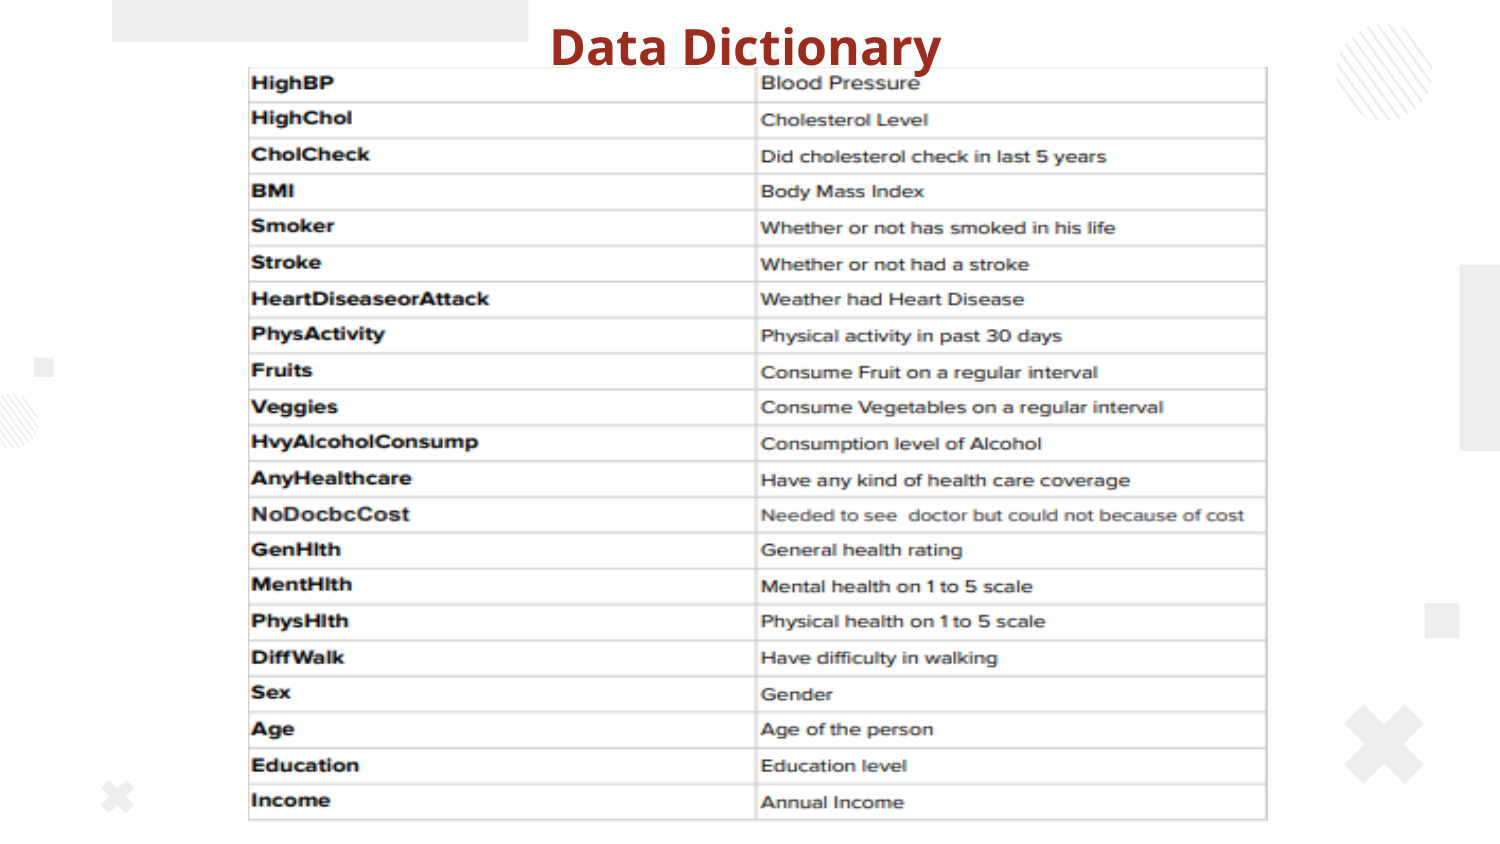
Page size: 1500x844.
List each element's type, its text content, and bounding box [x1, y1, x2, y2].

picture [248, 67, 1268, 827]
text_box Data Dictionary [534, 0, 1005, 66]
